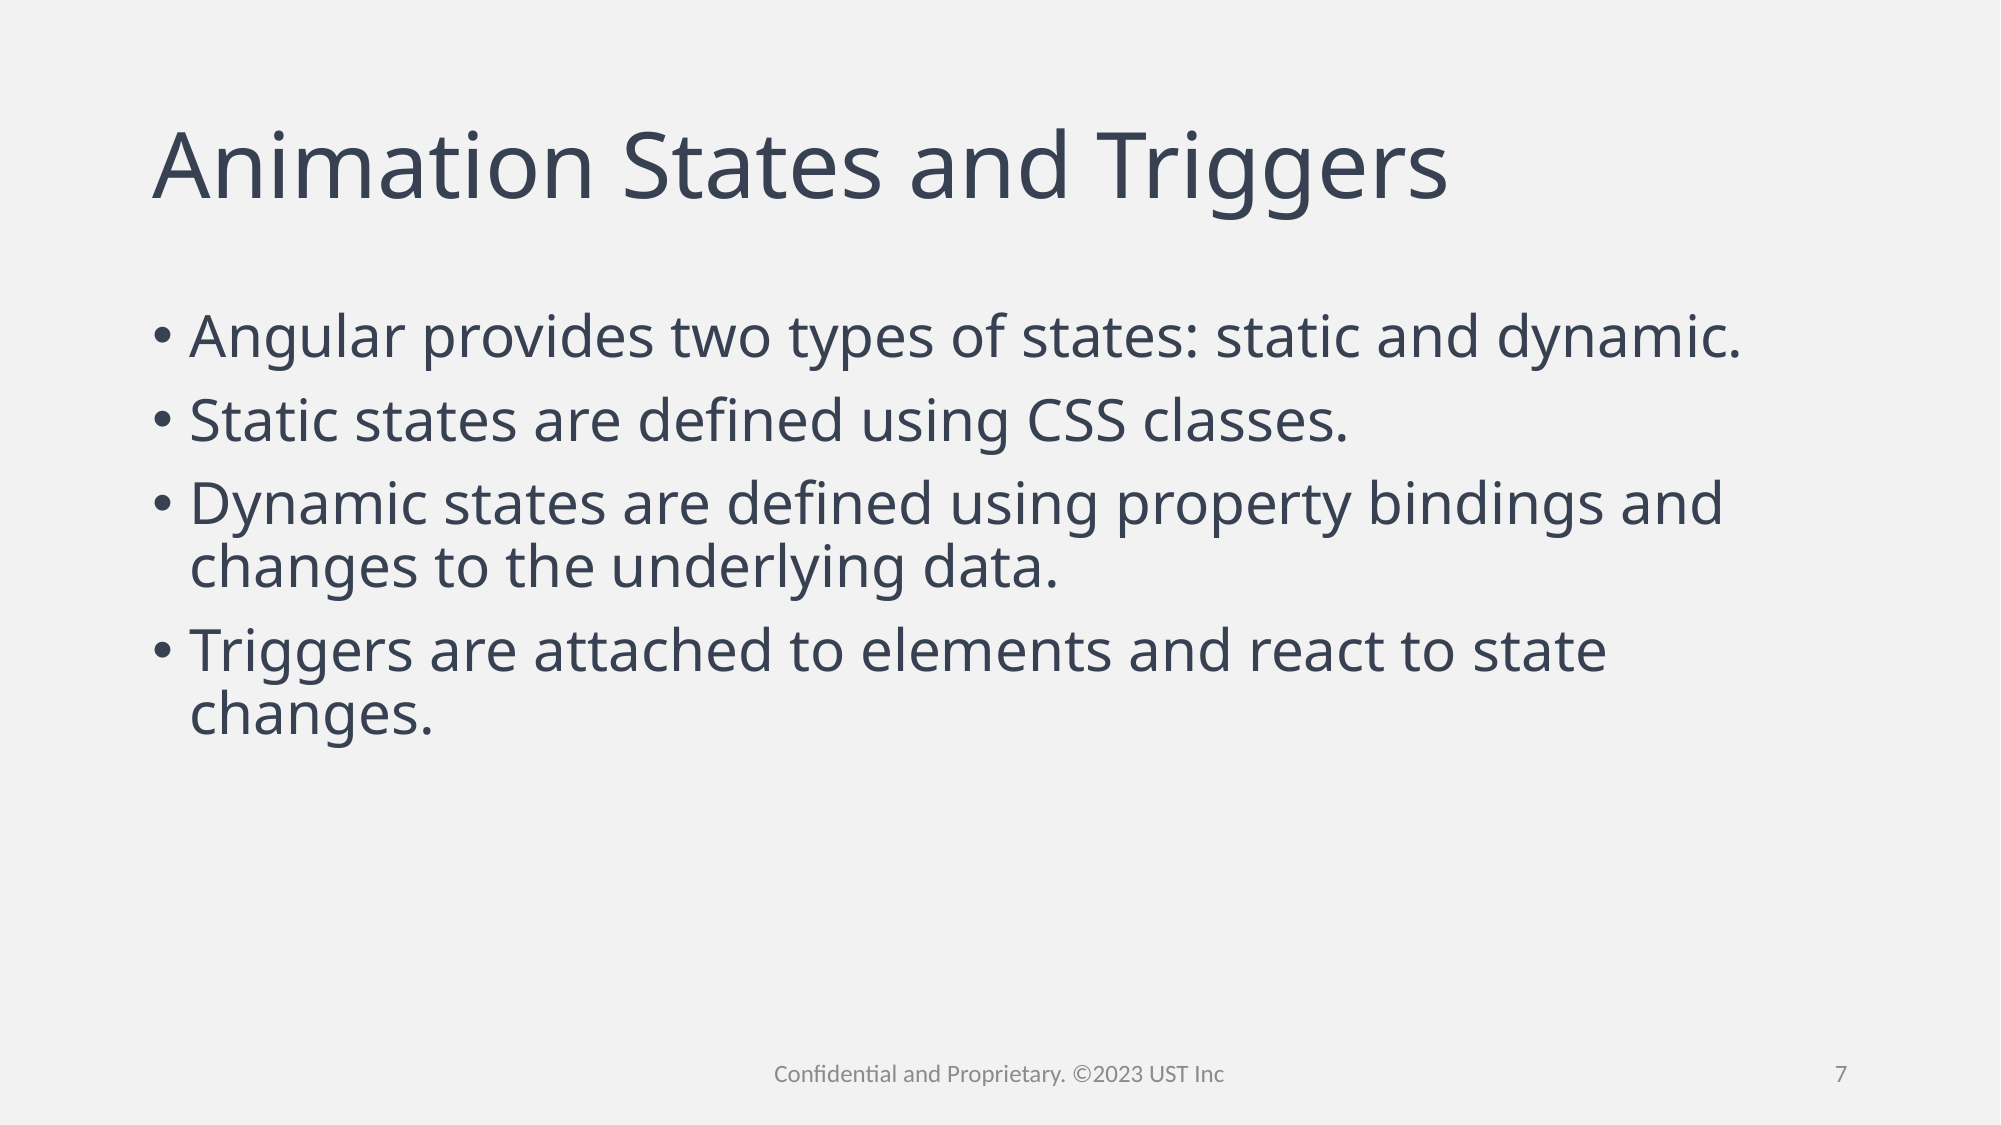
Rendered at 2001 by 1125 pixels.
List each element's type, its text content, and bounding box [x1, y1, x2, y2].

list Angular provides two types of states: static and dynamic. Static states are defined using CSS classes. Dynamic states are defined using property bindings and changes to the underlying data. Triggers are attached to elements and react to state changes. [137, 299, 1863, 1014]
slide_number 7 [1412, 1042, 1863, 1103]
title Animation States and Triggers [137, 59, 1863, 278]
footer Confidential and Proprietary. ©2023 UST Inc [662, 1042, 1338, 1103]
